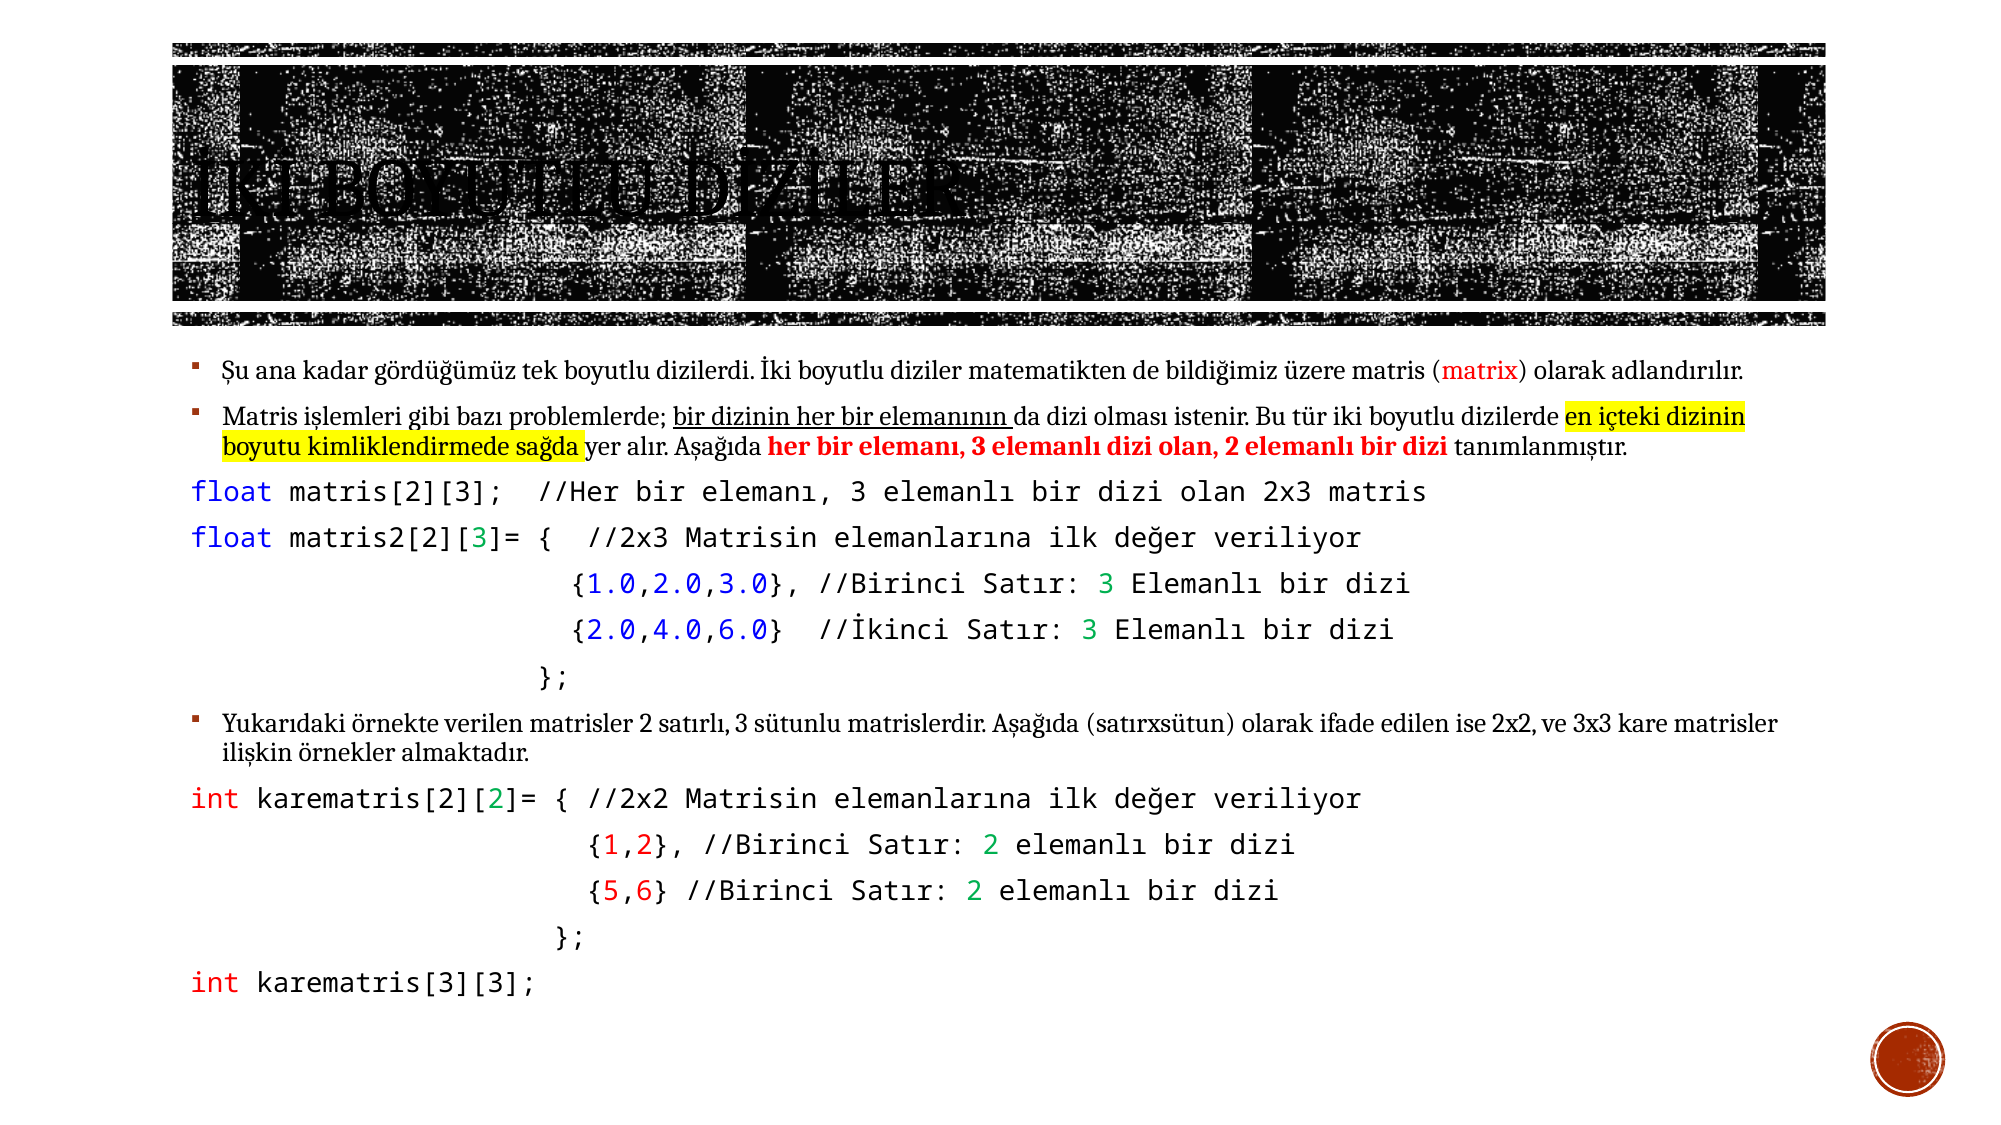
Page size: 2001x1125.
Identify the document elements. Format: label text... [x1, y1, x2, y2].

title İKİ BOYUTLU DİZİLER [175, 79, 1826, 301]
picture [172, 43, 1826, 57]
picture [172, 65, 1826, 301]
list Şu ana kadar gördüğümüz tek boyutlu dizilerdi. İki boyutlu diziler matematikten de bildiğimiz üzere matris (matrix) olarak adlandırılır. Matris işlemleri gibi bazı problemlerde; bir dizinin her bir elemanının da dizi olması istenir. Bu tür iki boyutlu dizilerde en içteki dizinin boyutu kimliklendirmede sağda yer alır. Aşağıda her bir elemanı, 3 elemanlı dizi olan, 2 elemanlı bir dizi tanımlanmıştır. float matris[2][3]; //Her bir elemanı, 3 elemanlı bir dizi olan 2x3 matris float matris2[2][3]= { //2x3 Matrisin elemanlarına ilk değer veriliyor {1.0,2.0,3.0}, //Birinci Satır: 3 Elemanlı bir dizi {2.0,4.0,6.0} //İkinci Satır: 3 Elemanlı bir dizi }; Yukarıdaki örnekte verilen matrisler 2 satırlı, 3 sütunlu matrislerdir. Aşağıda (satırxsütun) olarak ifade edilen ise 2x2, ve 3x3 kare matrisler ilişkin örnekler almaktadır. int karematris[2][2]= { //2x2 Matrisin elemanlarına ilk değer veriliyor {1,2}, //Birinci Satır: 2 elemanlı bir dizi {5,6} //Birinci Satır: 2 elemanlı bir dizi }; int karematris[3][3]; [175, 348, 1826, 1013]
picture [172, 312, 1826, 326]
